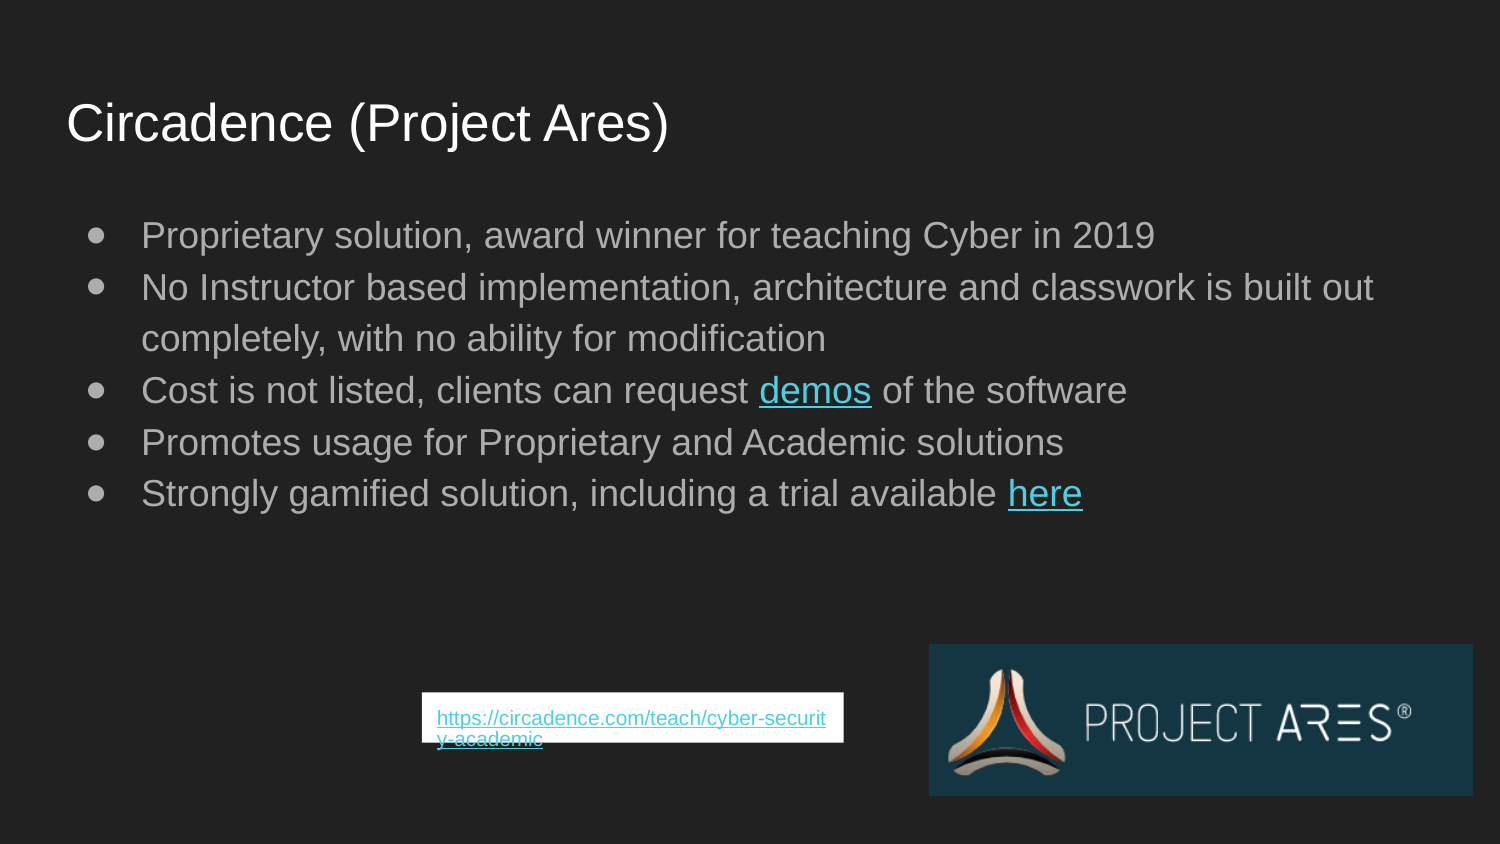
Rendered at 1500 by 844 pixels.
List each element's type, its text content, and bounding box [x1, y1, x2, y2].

text_box https://circadence.com/teach/cyber-security-academic [421, 692, 844, 743]
title Circadence (Project Ares) [51, 72, 1449, 167]
picture [929, 644, 1473, 797]
list Proprietary solution, award winner for teaching Cyber in 2019 No Instructor based implementation, architecture and classwork is built out completely, with no ability for modification Cost is not listed, clients can request demos of the software Promotes usage for Proprietary and Academic solutions Strongly gamified solution, including a trial available here [51, 189, 1449, 750]
